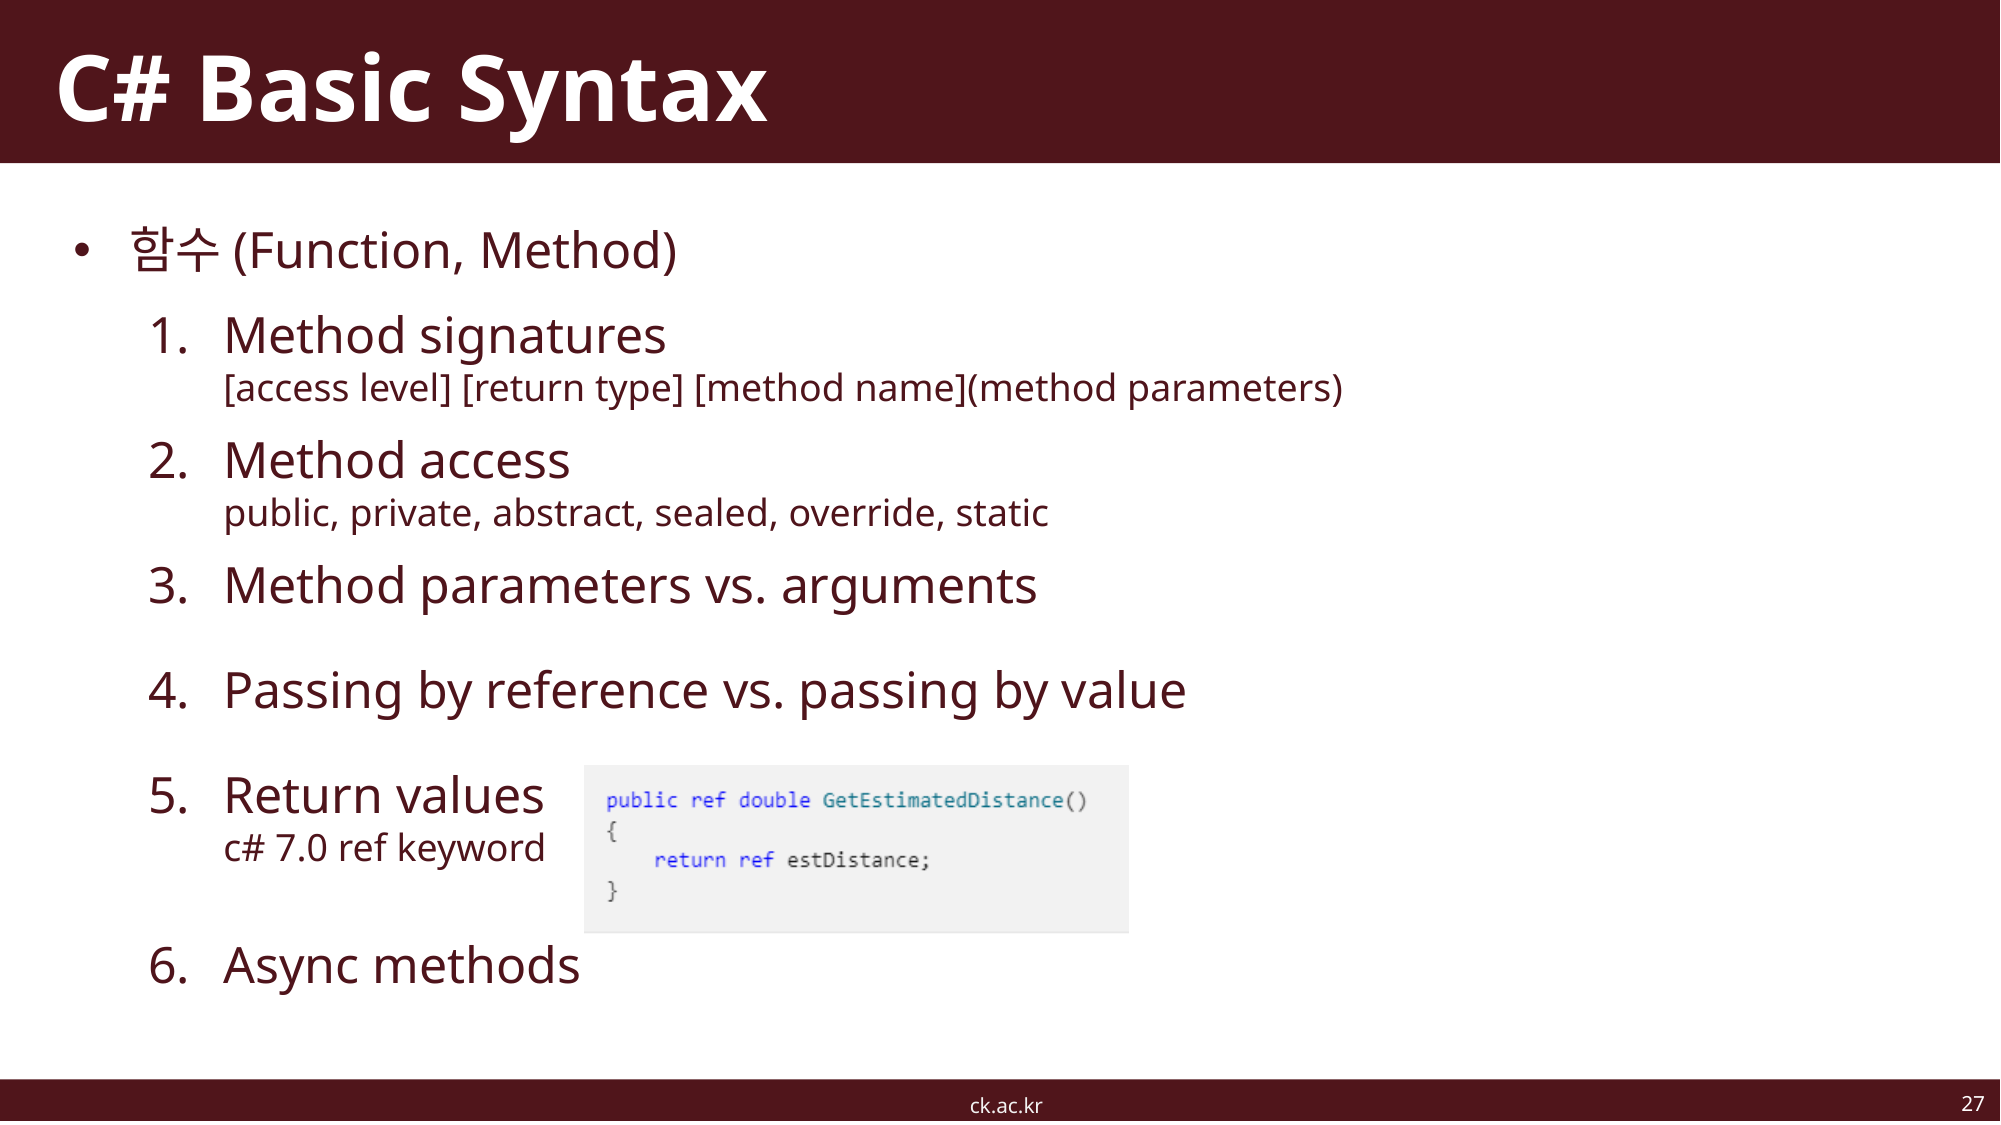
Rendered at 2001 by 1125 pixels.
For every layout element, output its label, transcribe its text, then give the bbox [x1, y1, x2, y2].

picture [584, 765, 1129, 935]
title C# Basic Syntax [39, 34, 1289, 149]
footer ck.ac.kr [949, 1084, 1064, 1125]
text_box 함수(Function, Method) Method signatures [access level] [return type] [method name](method parameters) Method access public, private, abstract, sealed, override, static Method parameters vs. arguments Passing by reference vs. passing by value Return values c# 7.0 ref keyword Async methods [58, 211, 1952, 1001]
slide_number 27 [1911, 1083, 2000, 1125]
